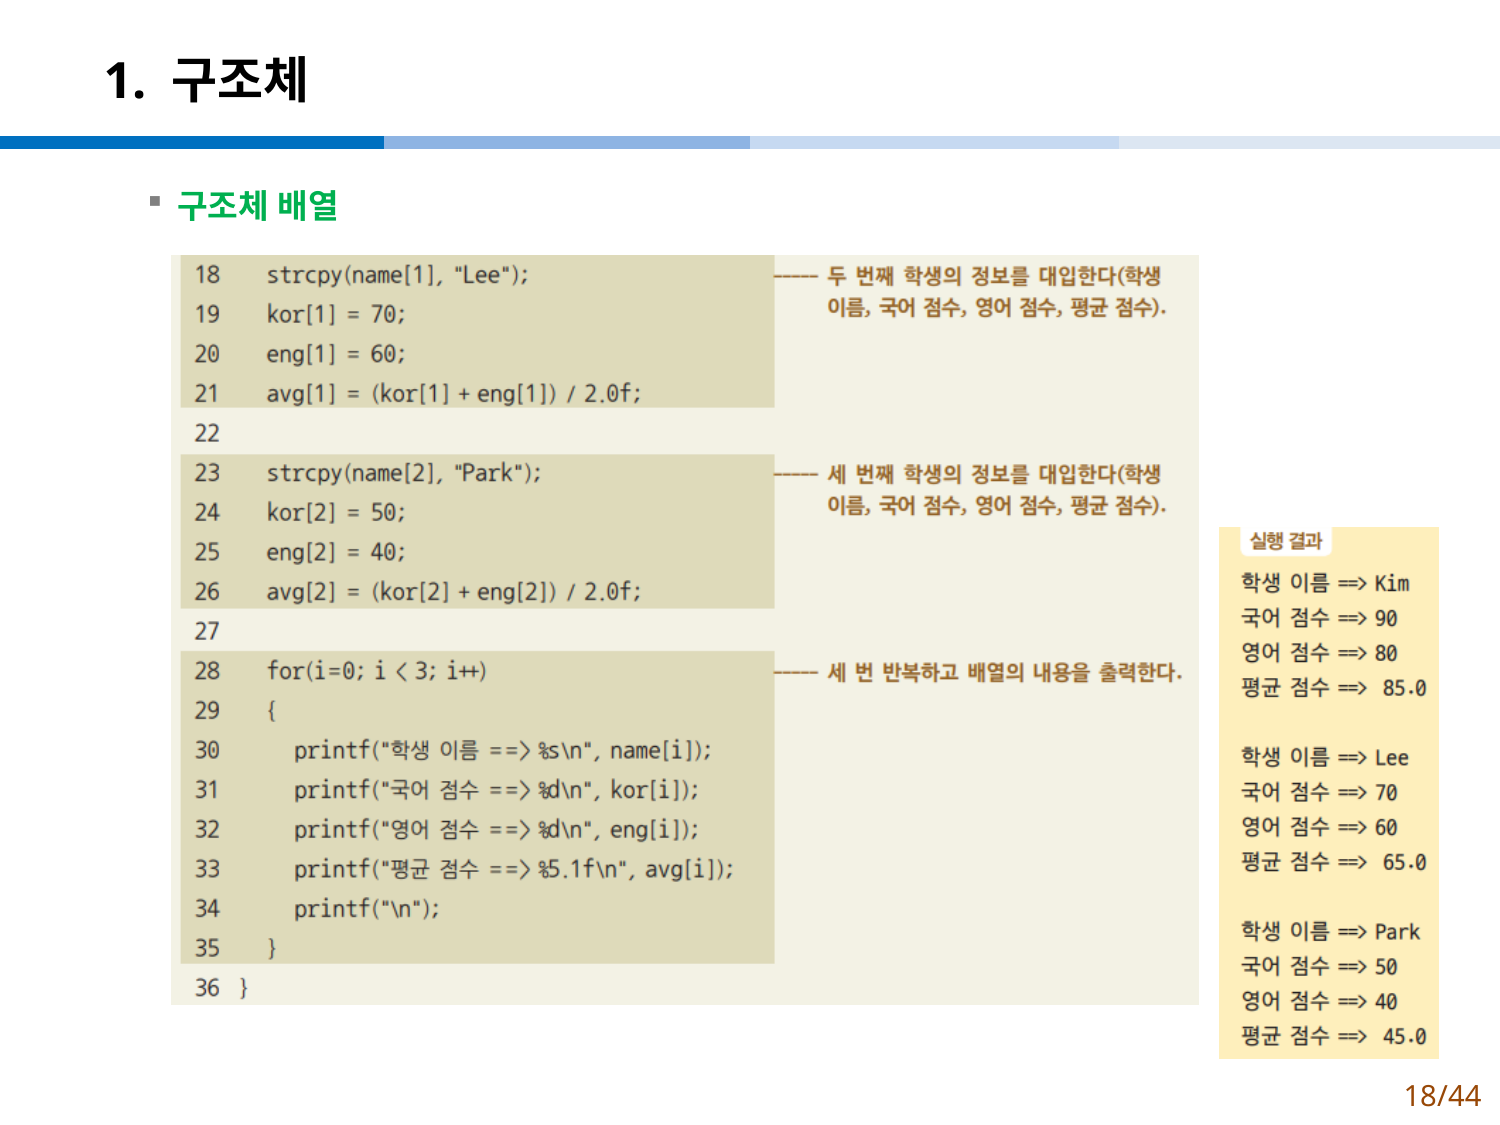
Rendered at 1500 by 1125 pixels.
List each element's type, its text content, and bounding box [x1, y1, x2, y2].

picture [170, 255, 1200, 1005]
title 1. 구조체 [88, 32, 1330, 124]
list 구조체 배열 [88, 177, 1459, 1077]
picture [1218, 526, 1439, 1059]
